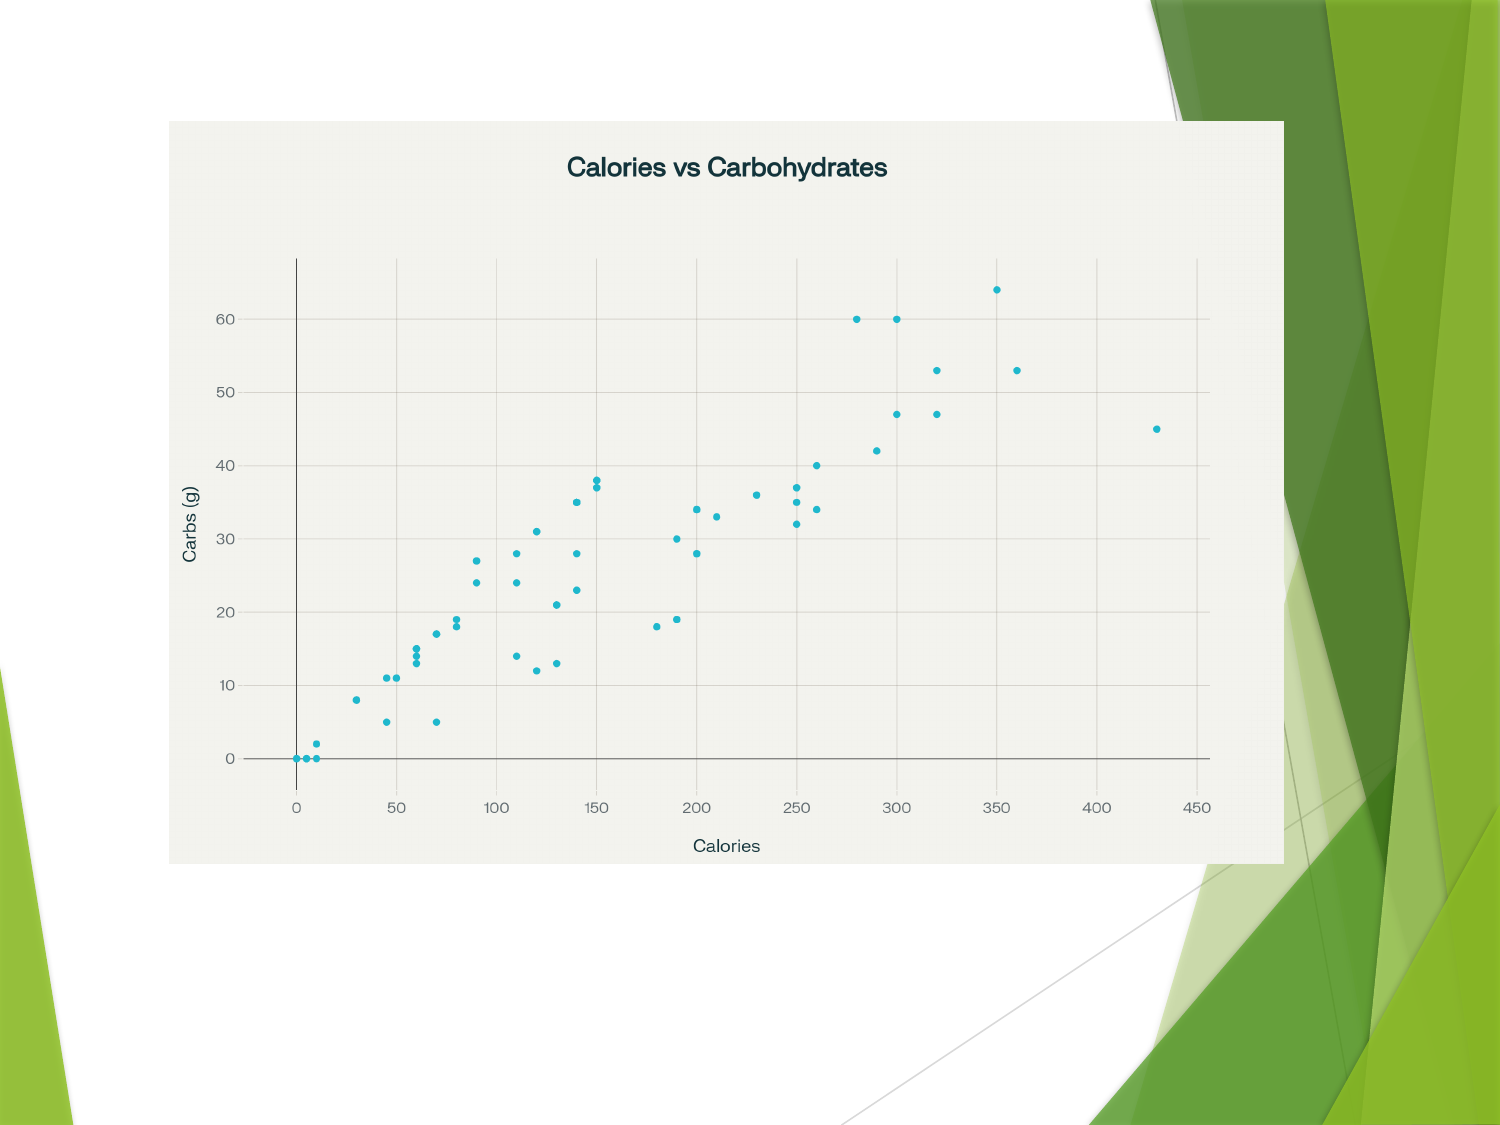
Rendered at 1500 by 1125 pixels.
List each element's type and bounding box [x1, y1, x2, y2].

list [169, 120, 1285, 865]
